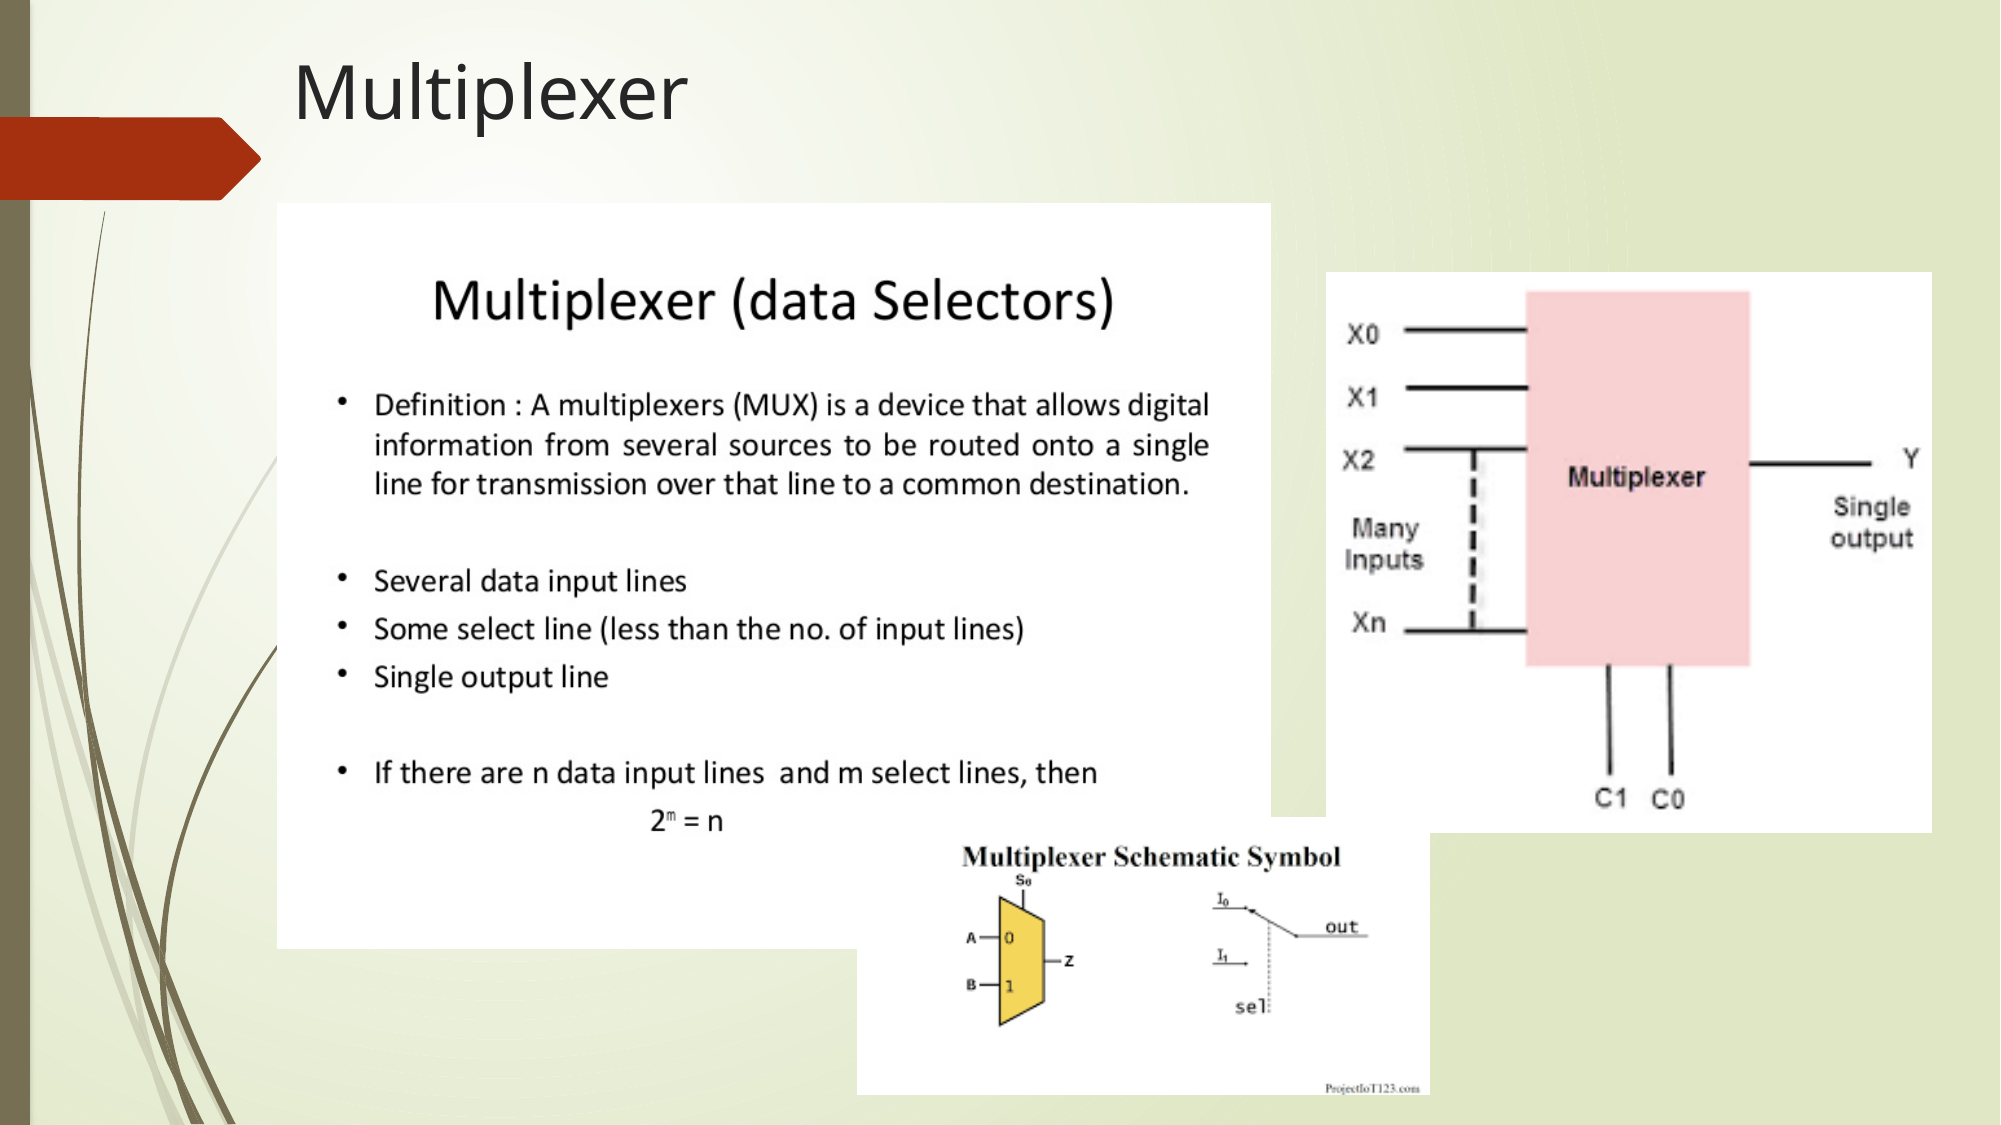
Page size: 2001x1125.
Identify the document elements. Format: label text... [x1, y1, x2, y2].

picture [857, 272, 1932, 1095]
title Multiplexer [277, 36, 1739, 166]
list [276, 203, 1271, 949]
